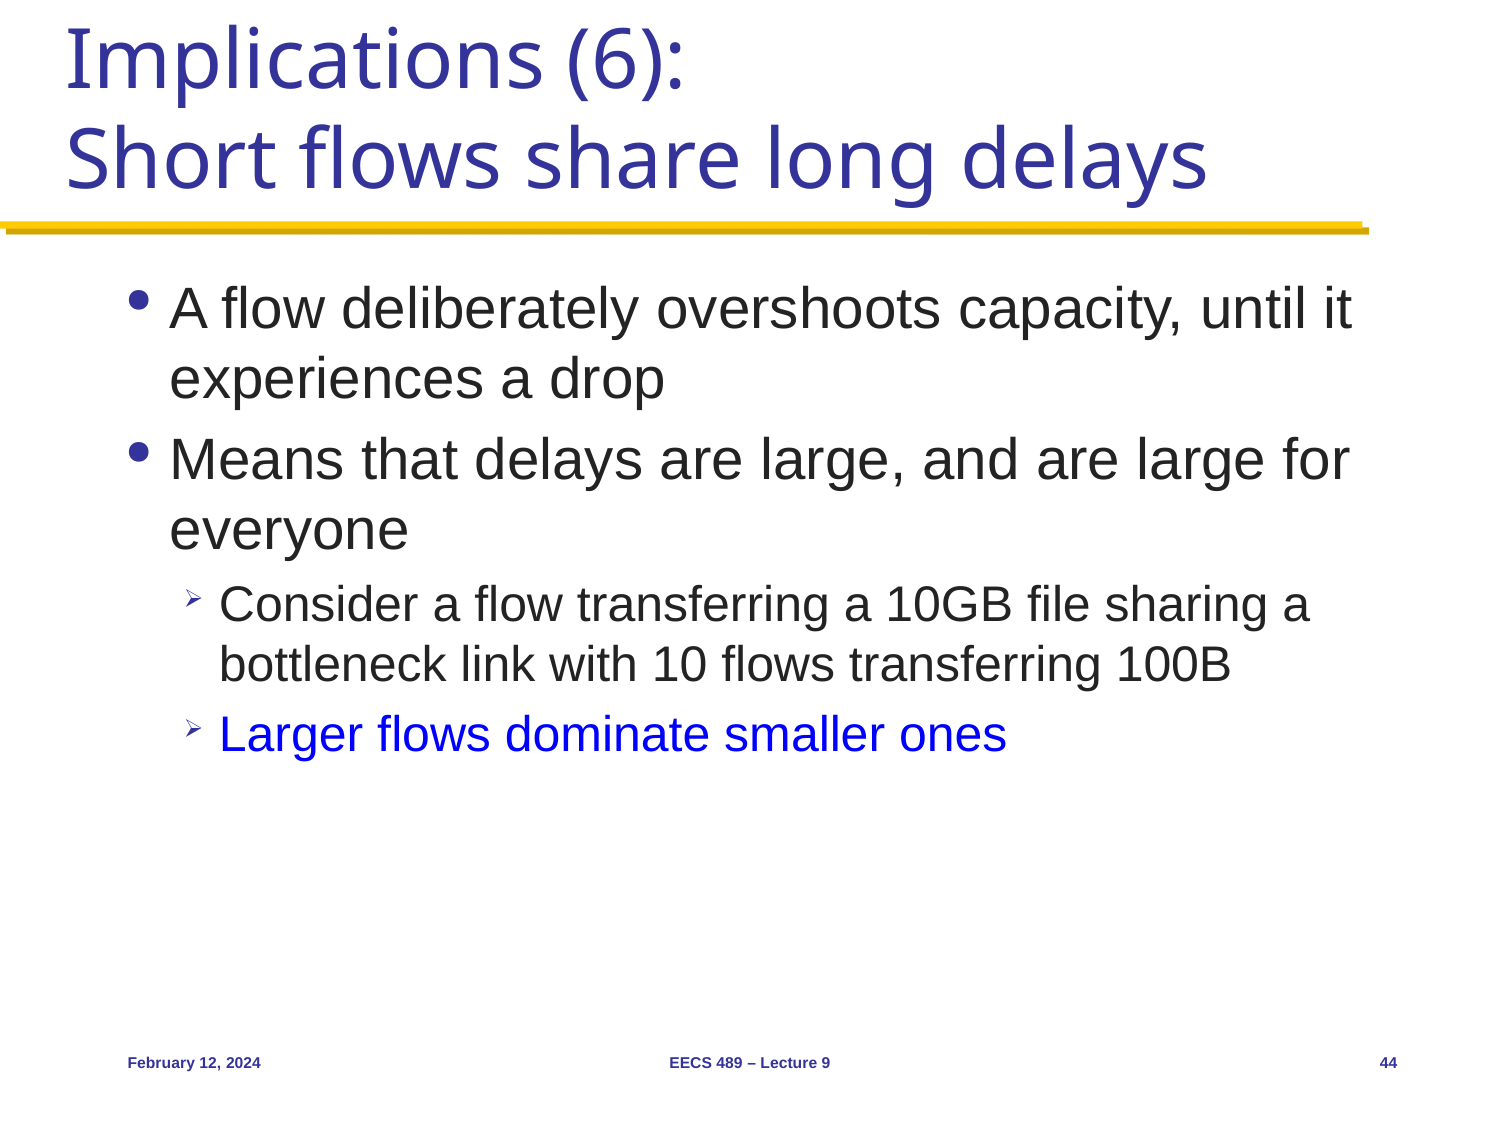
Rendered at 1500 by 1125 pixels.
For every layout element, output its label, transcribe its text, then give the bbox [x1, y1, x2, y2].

list A flow deliberately overshoots capacity, until it experiences a drop Means that delays are large, and are large for everyone Consider a flow transferring a 10GB file sharing a bottleneck link with 10 flows transferring 100B Larger flows dominate smaller ones [112, 262, 1413, 988]
footer EECS 489 – Lecture 9 [512, 1024, 988, 1101]
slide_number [112, 1024, 426, 1101]
title Implications (6): Short flows share long delays [49, 24, 1451, 213]
slide_number 44 [1312, 1024, 1413, 1101]
